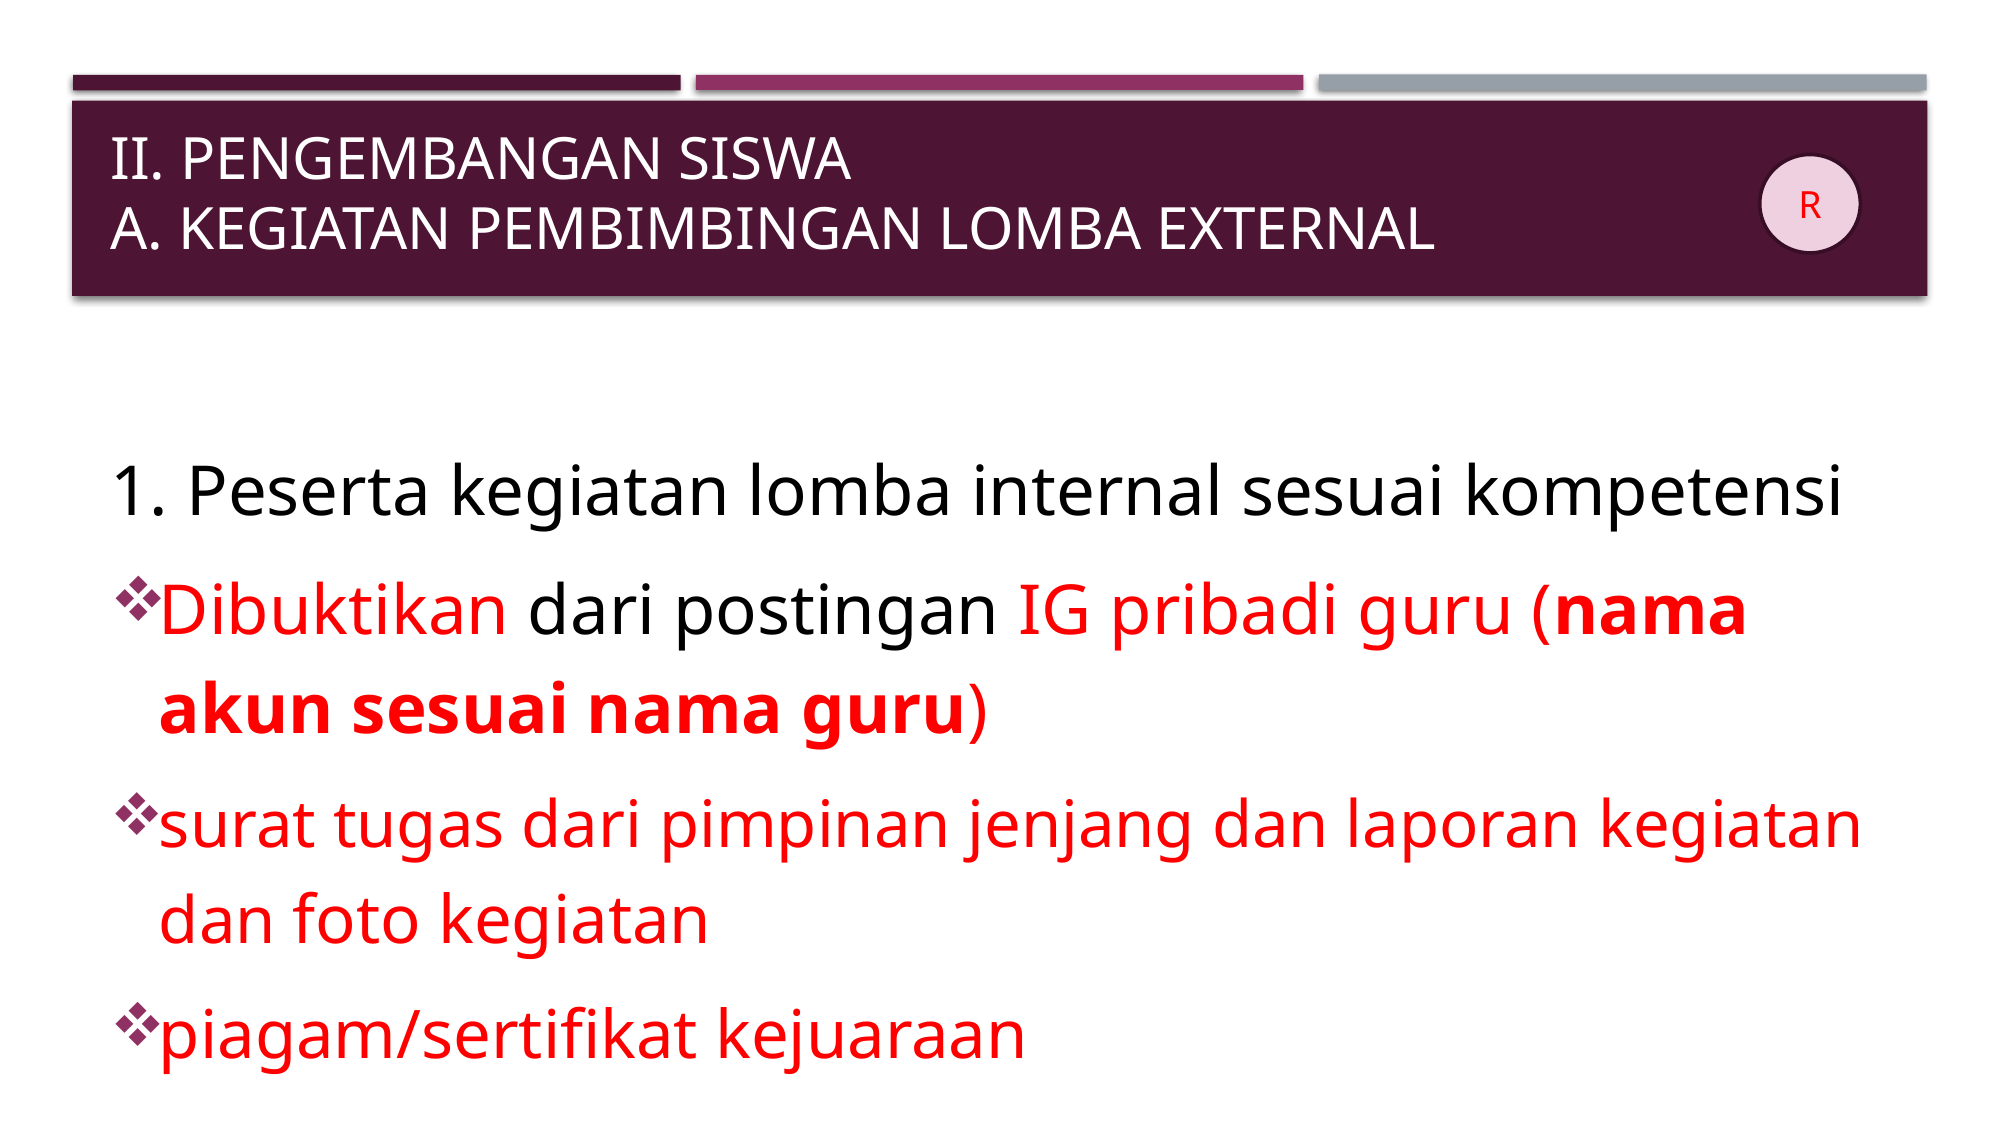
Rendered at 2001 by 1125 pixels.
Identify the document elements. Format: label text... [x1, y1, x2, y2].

title ii. PENGEMBANGAn siswa a. Kegiatan pembimbingan lomba external [95, 102, 1905, 269]
list 1. Peserta kegiatan lomba internal sesuai kompetensi Dibuktikan dari postingan IG pribadi guru (nama akun sesuai nama guru) surat tugas dari pimpinan jenjang dan laporan kegiatan dan foto kegiatan piagam/sertifikat kejuaraan [95, 341, 1905, 1125]
text_box R [1757, 152, 1863, 255]
